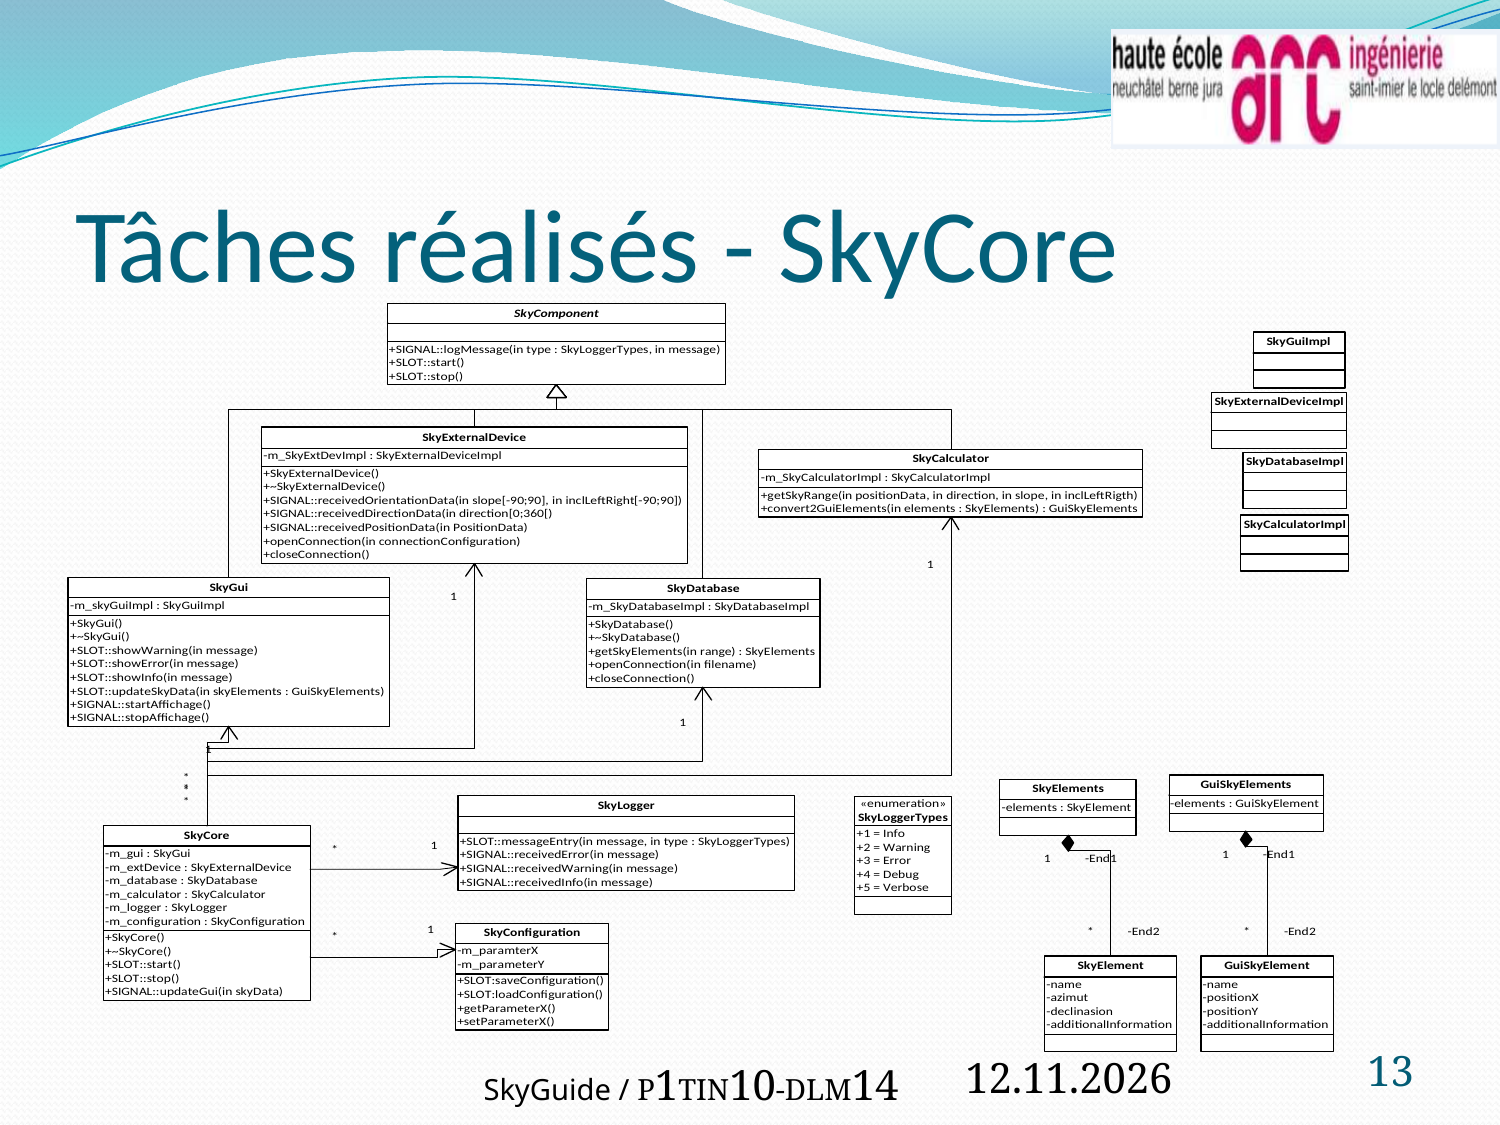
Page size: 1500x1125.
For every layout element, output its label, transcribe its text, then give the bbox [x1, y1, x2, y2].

title Tâches réalisés - SkyCore [75, 115, 1425, 303]
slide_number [915, 1066, 1223, 1109]
picture [1111, 29, 1500, 149]
slide_number 13 [1289, 1061, 1415, 1102]
picture [64, 290, 1412, 1054]
